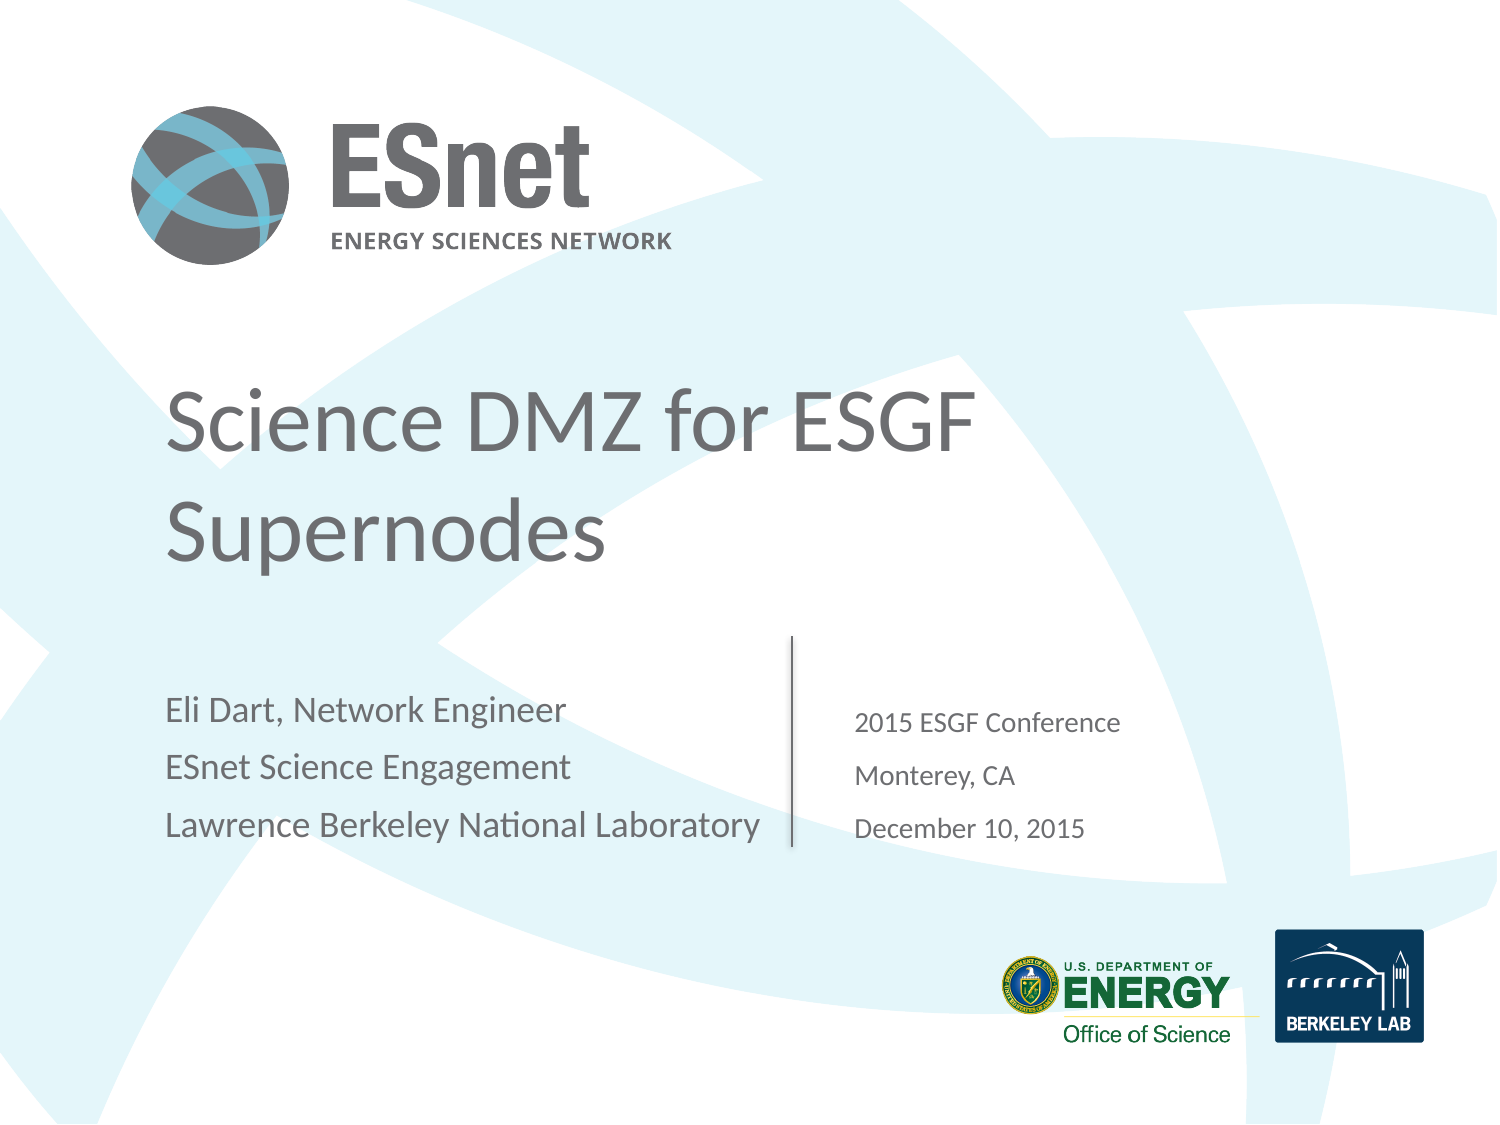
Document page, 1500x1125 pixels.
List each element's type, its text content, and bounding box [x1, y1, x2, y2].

list 2015 ESGF Conference Monterey, CA December 10, 2015 [839, 634, 1425, 852]
picture [0, 0, 1500, 1125]
title Science DMZ for ESGF Supernodes [150, 349, 1424, 591]
subtitle Eli Dart, Network Engineer ESnet Science Engagement Lawrence Berkeley National Laboratory [150, 634, 792, 853]
